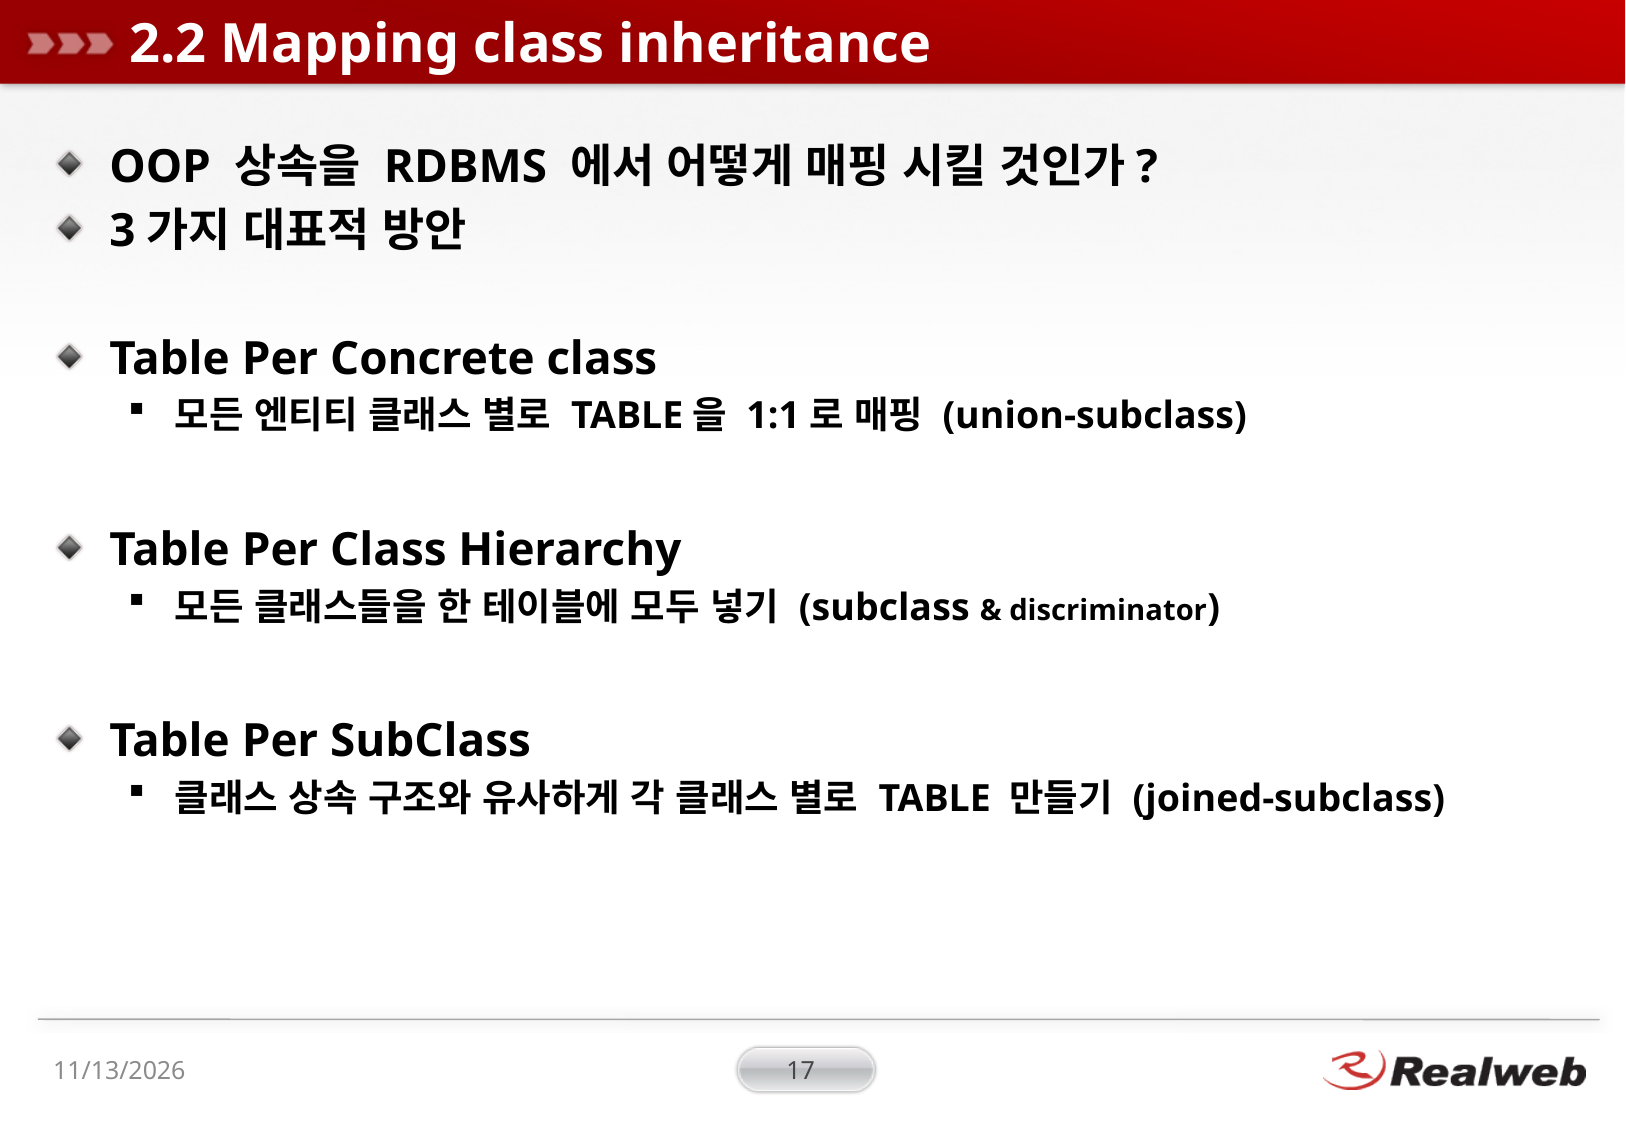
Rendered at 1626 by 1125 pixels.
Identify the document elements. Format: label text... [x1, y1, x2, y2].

slide_number 17 [611, 1041, 991, 1102]
picture [0, 0, 1626, 1125]
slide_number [38, 1041, 229, 1102]
list OOP 상속을 RDBMS 에서 어떻게 매핑 시킬 것인가? 3가지 대표적 방안 Table Per Concrete class 모든 엔티티 클래스 별로 TABLE을 1:1로 매핑 (union-subclass) Table Per Class Hierarchy 모든 클래스들을 한 테이블에 모두 넣기 (subclass & discriminator) Table Per SubClass 클래스 상속 구조와 유사하게 각 클래스 별로 TABLE 만들기 (joined-subclass) [37, 128, 1588, 1006]
title 2.2 Mapping class inheritance [114, 0, 1486, 83]
